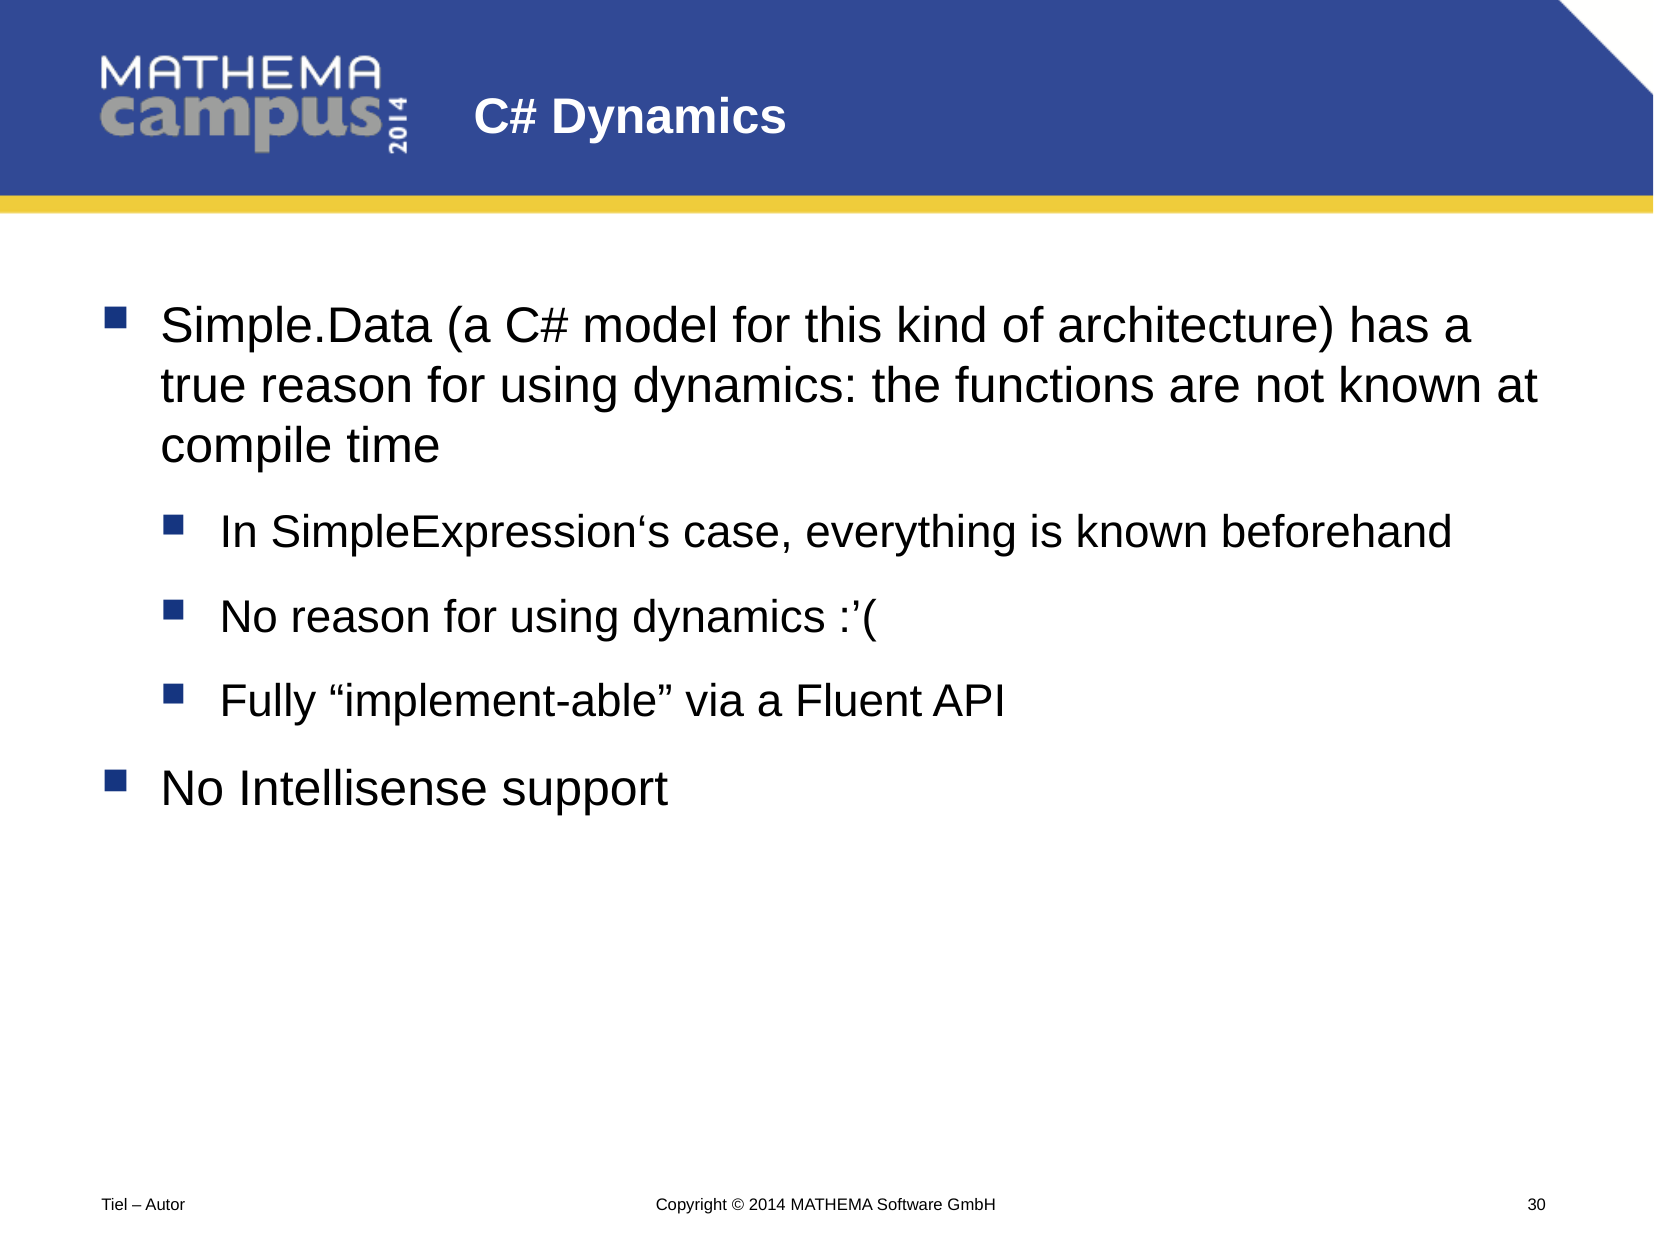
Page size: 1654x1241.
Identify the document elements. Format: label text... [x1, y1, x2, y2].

picture [0, 0, 1654, 217]
title C# Dynamics [473, 70, 1547, 158]
list Simple.Data (a C# model for this kind of architecture) has a true reason for using dynamics: the functions are not known at compile time In SimpleExpression‘s case, everything is known beforehand No reason for using dynamics :’( Fully “implement-able” via a Fluent API No Intellisense support [101, 292, 1547, 1140]
